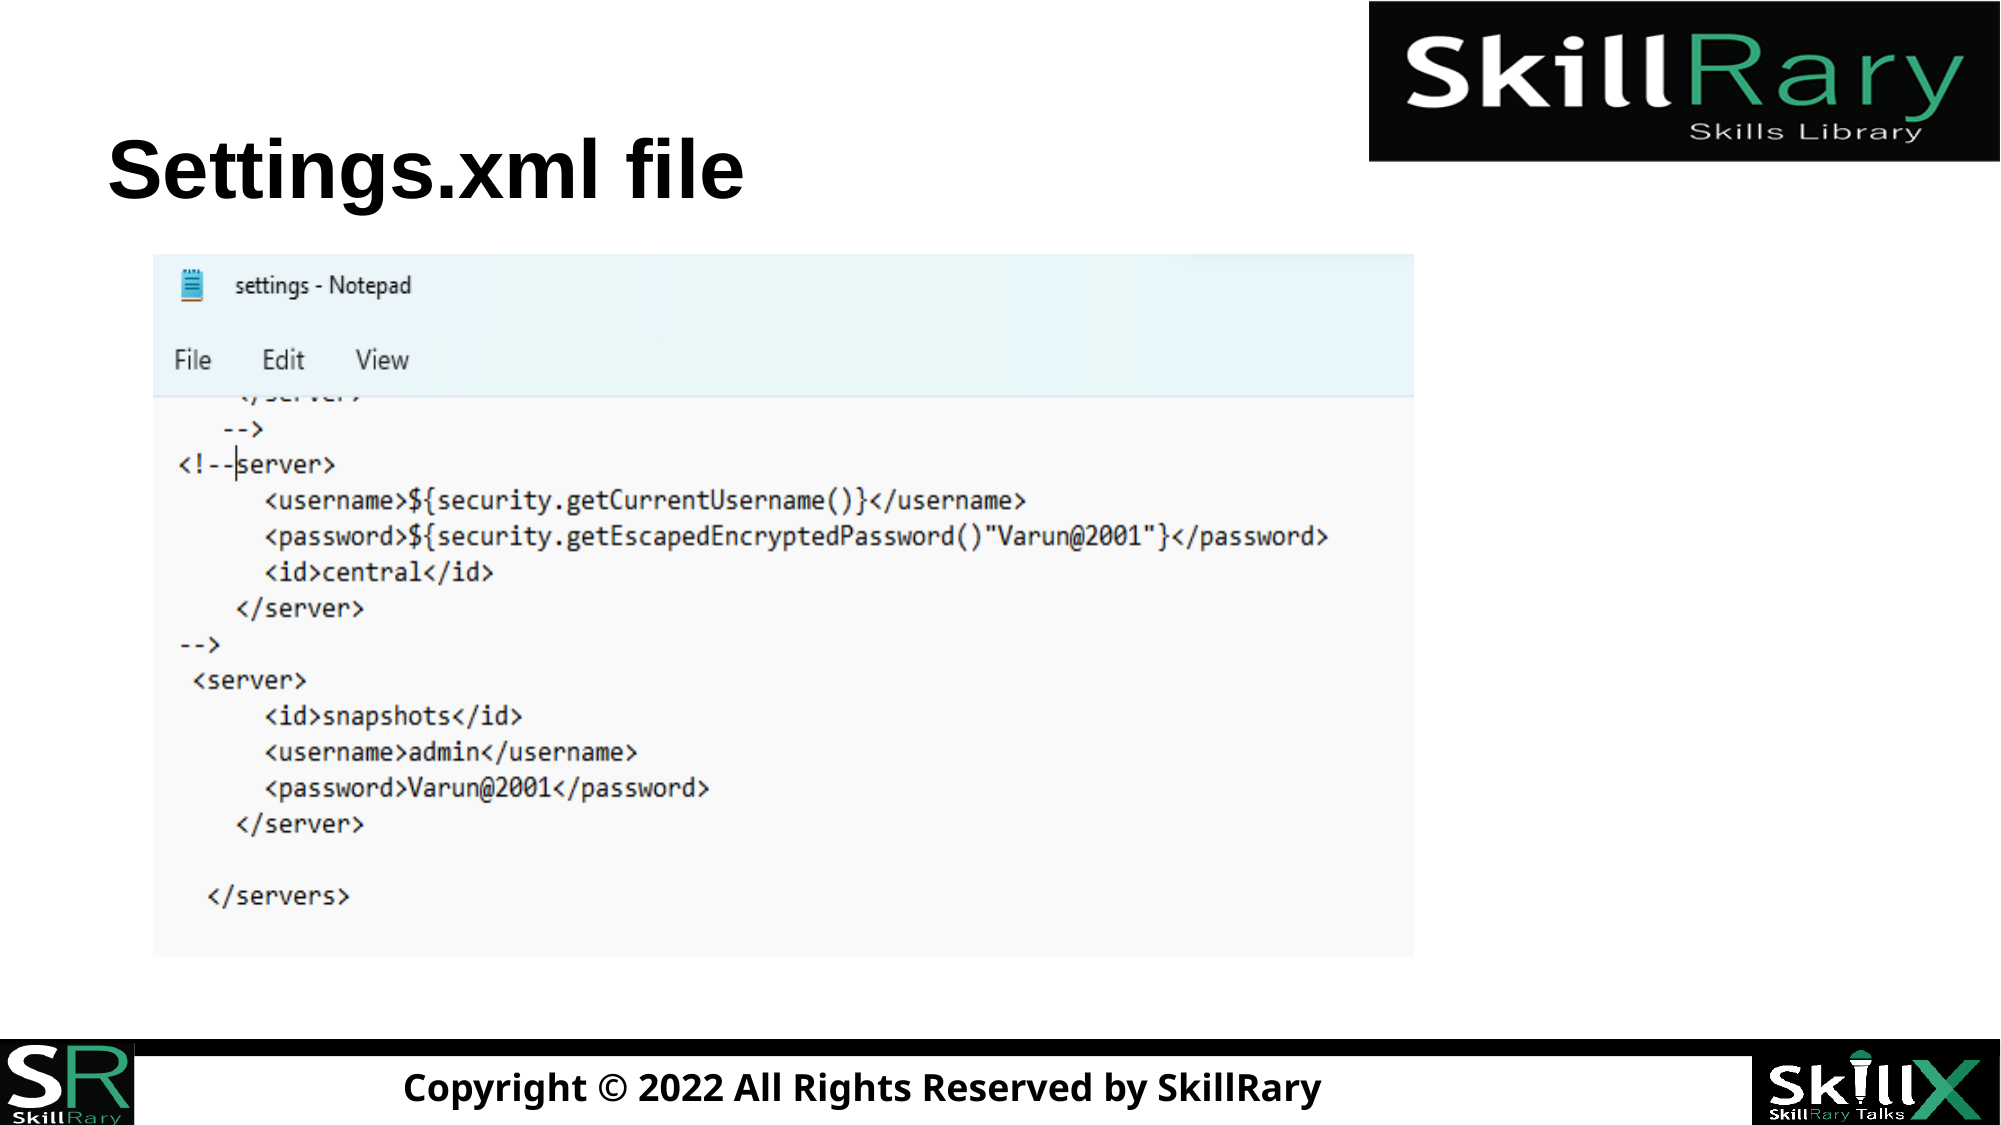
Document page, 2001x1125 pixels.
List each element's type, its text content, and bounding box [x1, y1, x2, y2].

title Settings.xml file [92, 87, 1875, 255]
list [152, 254, 1414, 957]
picture [1752, 1041, 1996, 1125]
picture [1369, 0, 2000, 245]
picture [0, 1034, 136, 1125]
